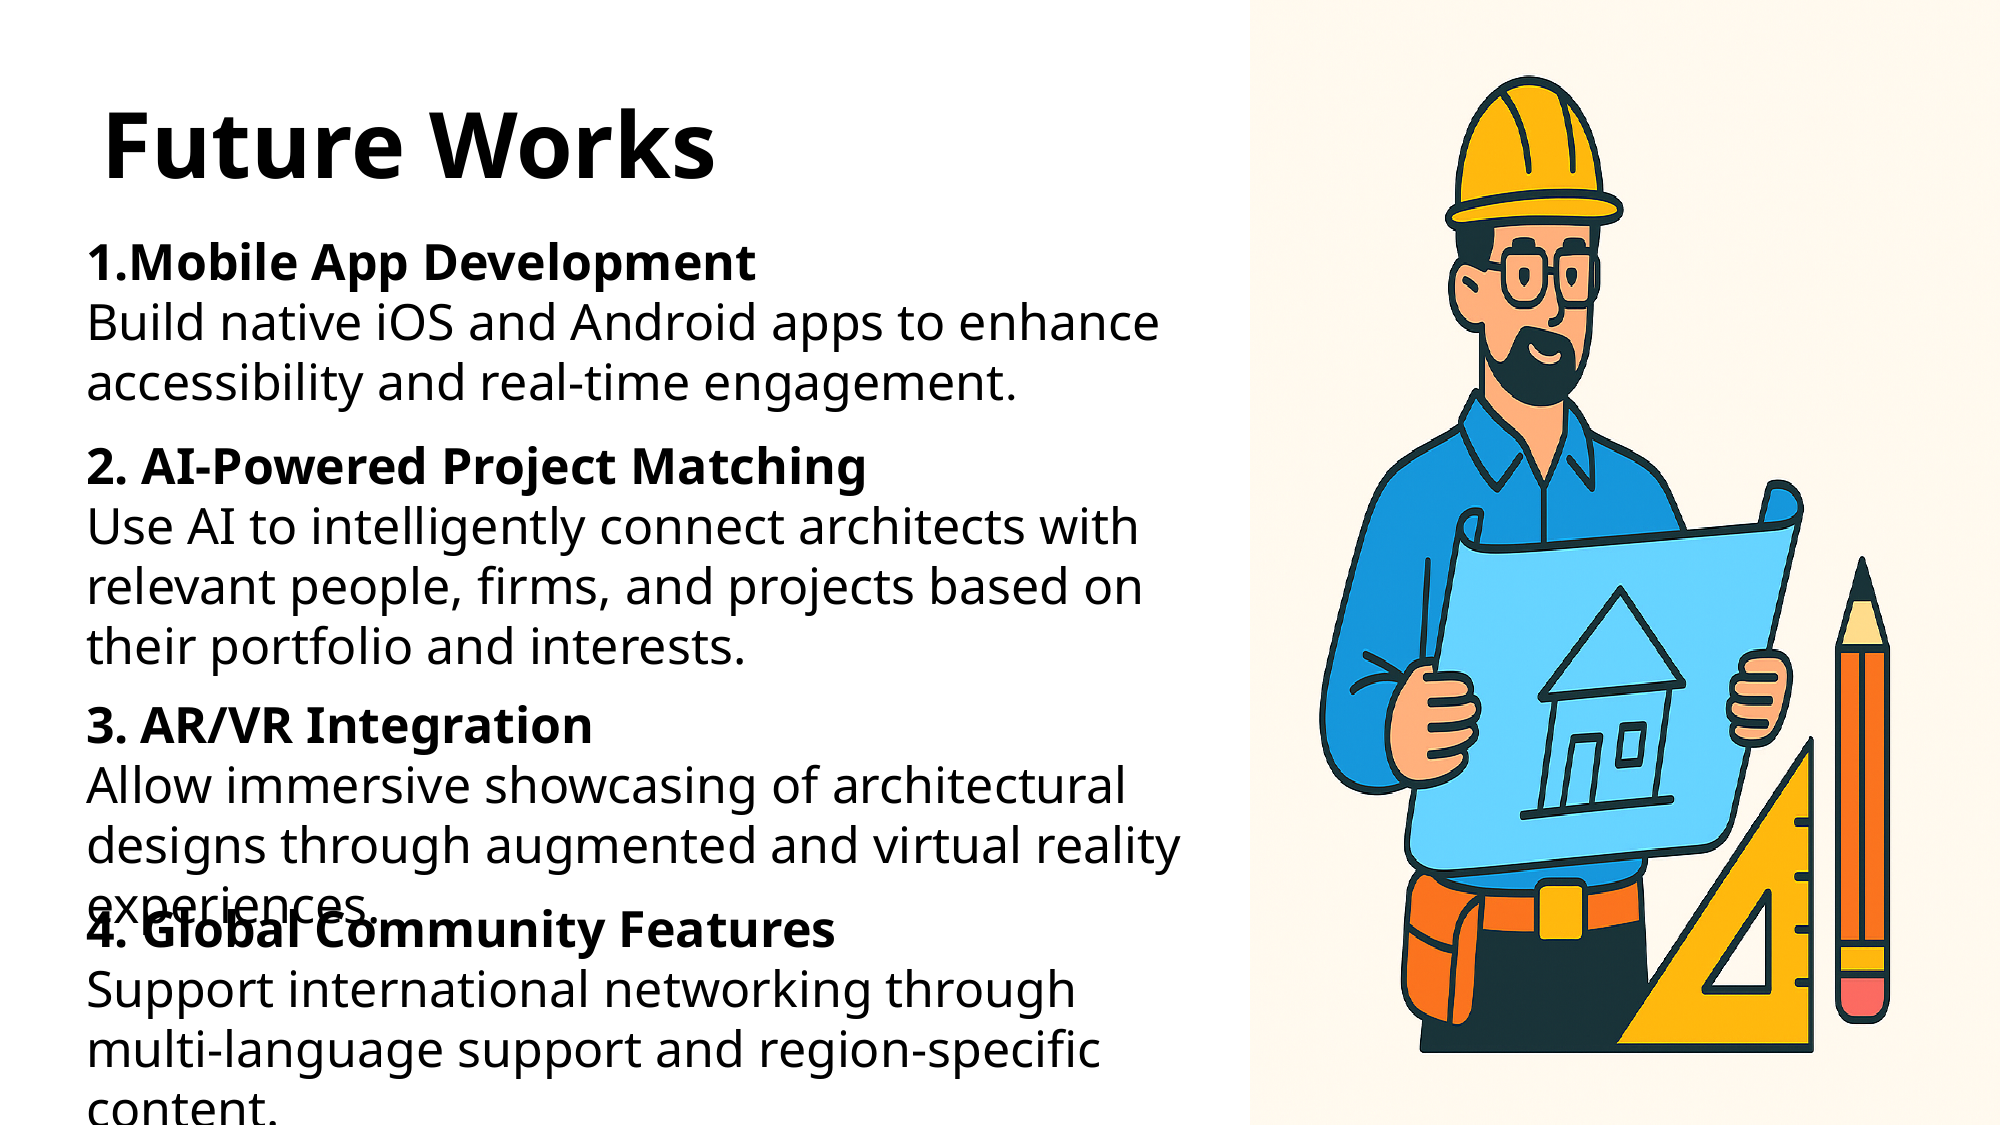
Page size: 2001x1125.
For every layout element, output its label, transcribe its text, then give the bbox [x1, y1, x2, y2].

picture [1249, 0, 2000, 1125]
text_box 1.Mobile App Development Build native iOS and Android apps to enhance accessibility and real-time engagement. [86, 230, 1227, 405]
title Future Works [86, 62, 855, 230]
text_box 3. AR/VR Integration Allow immersive showcasing of architectural designs through augmented and virtual reality experiences. [86, 693, 1227, 867]
text_box 2. AI-Powered Project Matching Use AI to intelligently connect architects with relevant people, firms, and projects based on their portfolio and interests. [85, 434, 1249, 663]
text_box 4. Global Community Features Support international networking through multi-language support and region-specific content. [86, 897, 1134, 1087]
